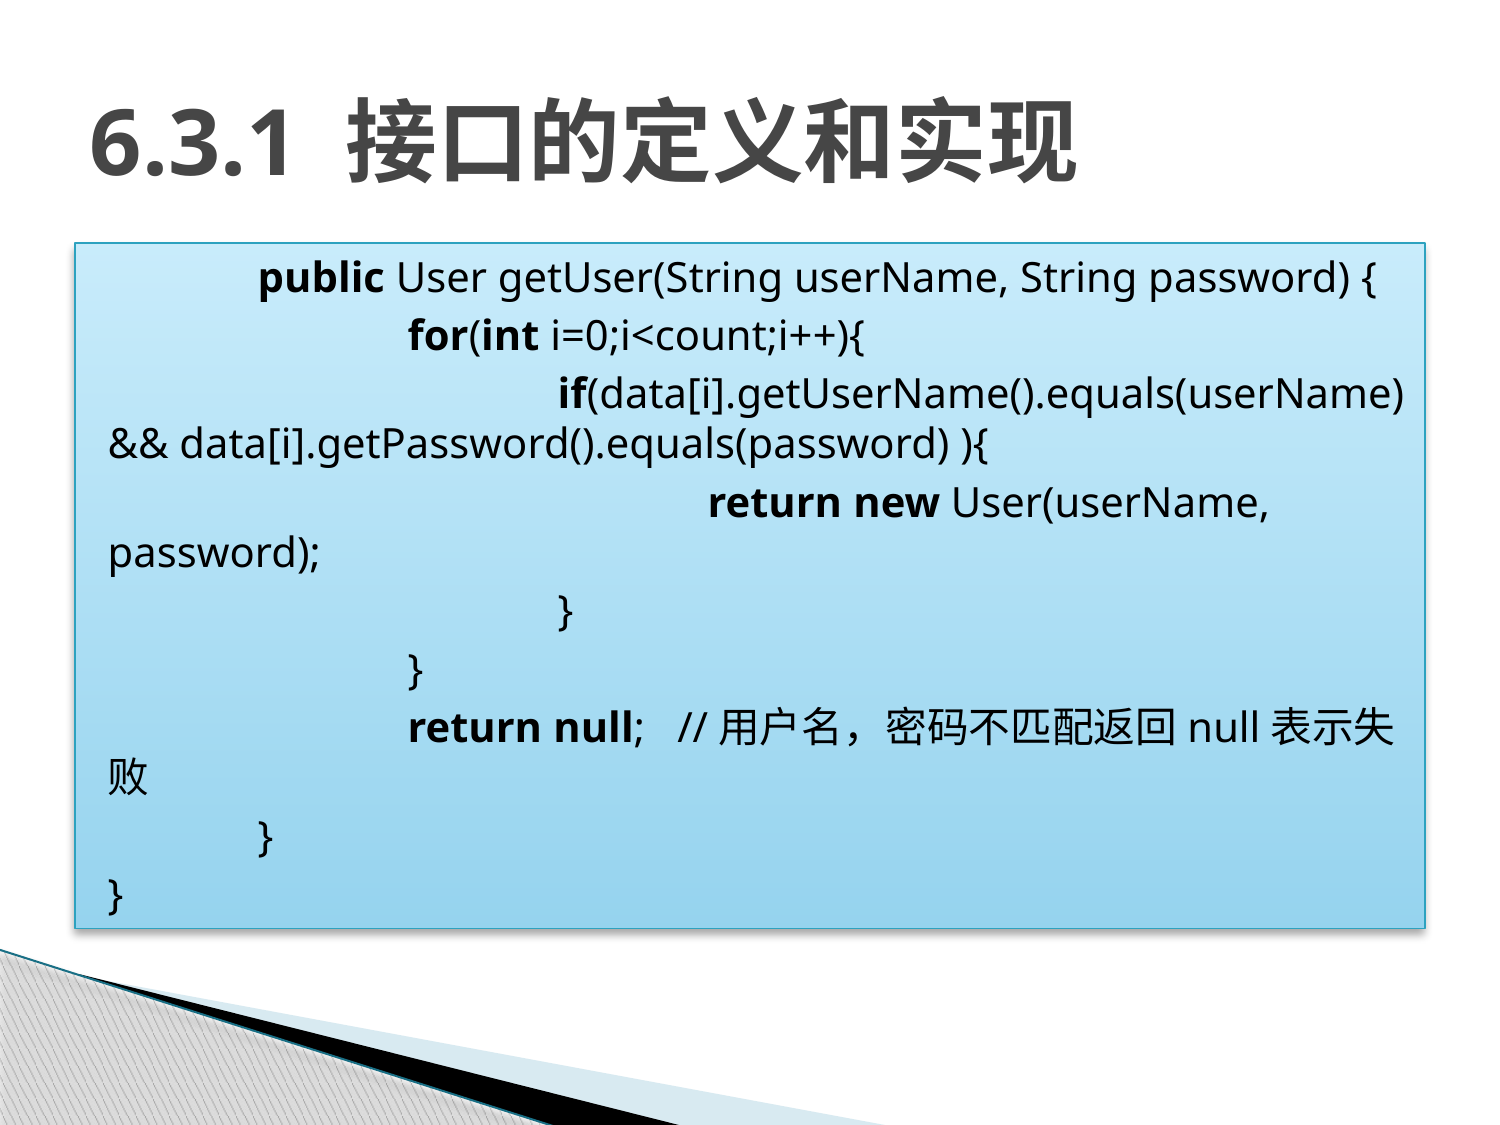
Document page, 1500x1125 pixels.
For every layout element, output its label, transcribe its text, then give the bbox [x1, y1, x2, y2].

list public User getUser(String userName, String password) { for(int i=0;i<count;i++){ if(data[i].getUserName().equals(userName) && data[i].getPassword().equals(password) ){ return new User(userName, password); } } return null; //用户名，密码不匹配返回null表示失败 } } [74, 242, 1426, 929]
title 6.3.1 接口的定义和实现 [75, 45, 1425, 233]
